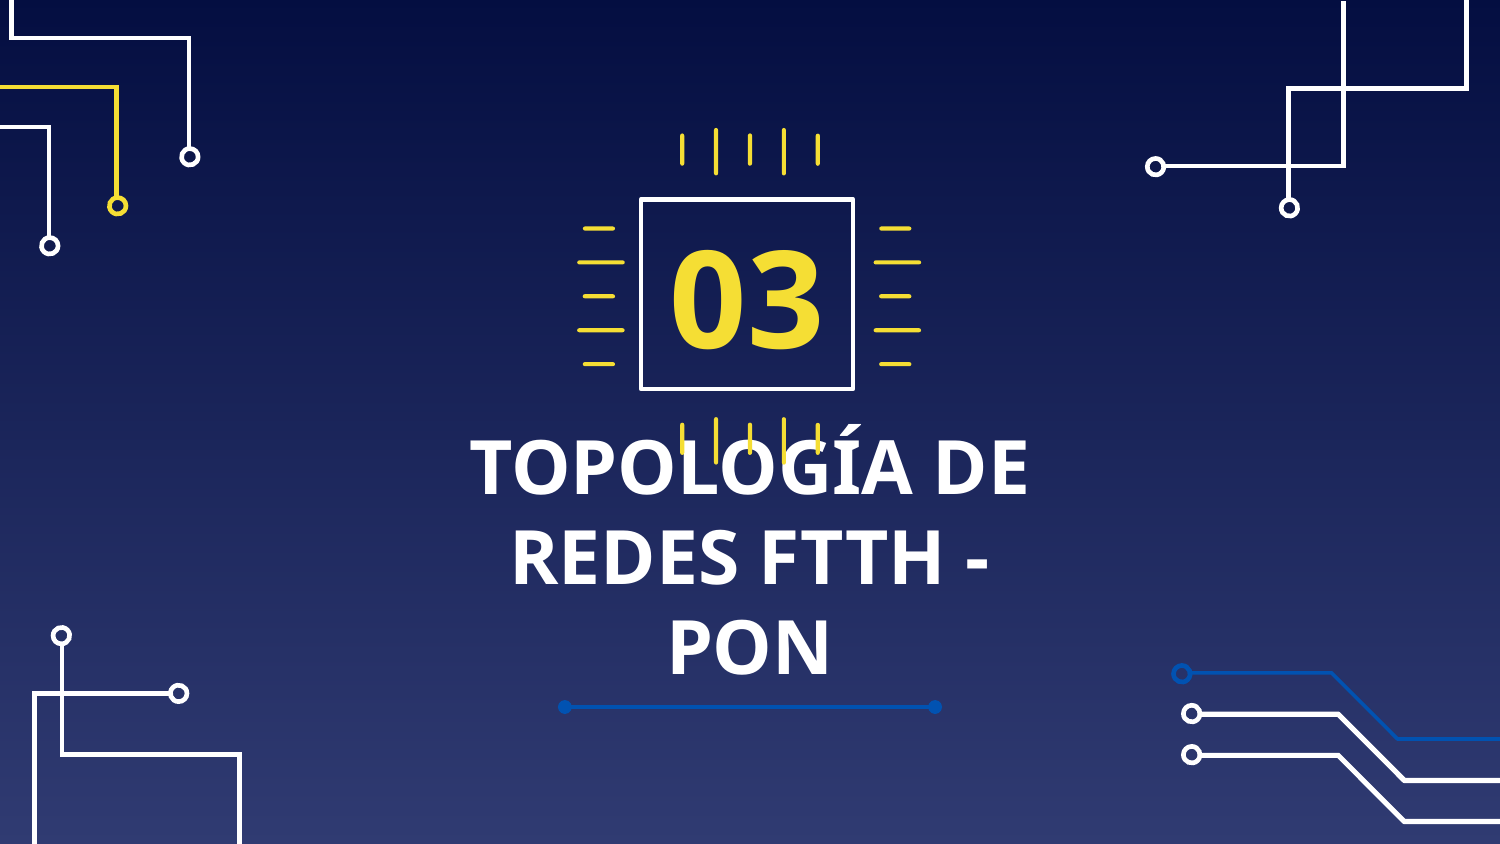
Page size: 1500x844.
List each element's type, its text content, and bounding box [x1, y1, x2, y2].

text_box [873, 226, 922, 367]
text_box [725, 370, 774, 512]
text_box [576, 226, 625, 367]
title 03 [639, 197, 855, 391]
title TOPOLOGÍA DE REDES FTTH - PON [402, 504, 1098, 606]
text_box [725, 81, 774, 222]
